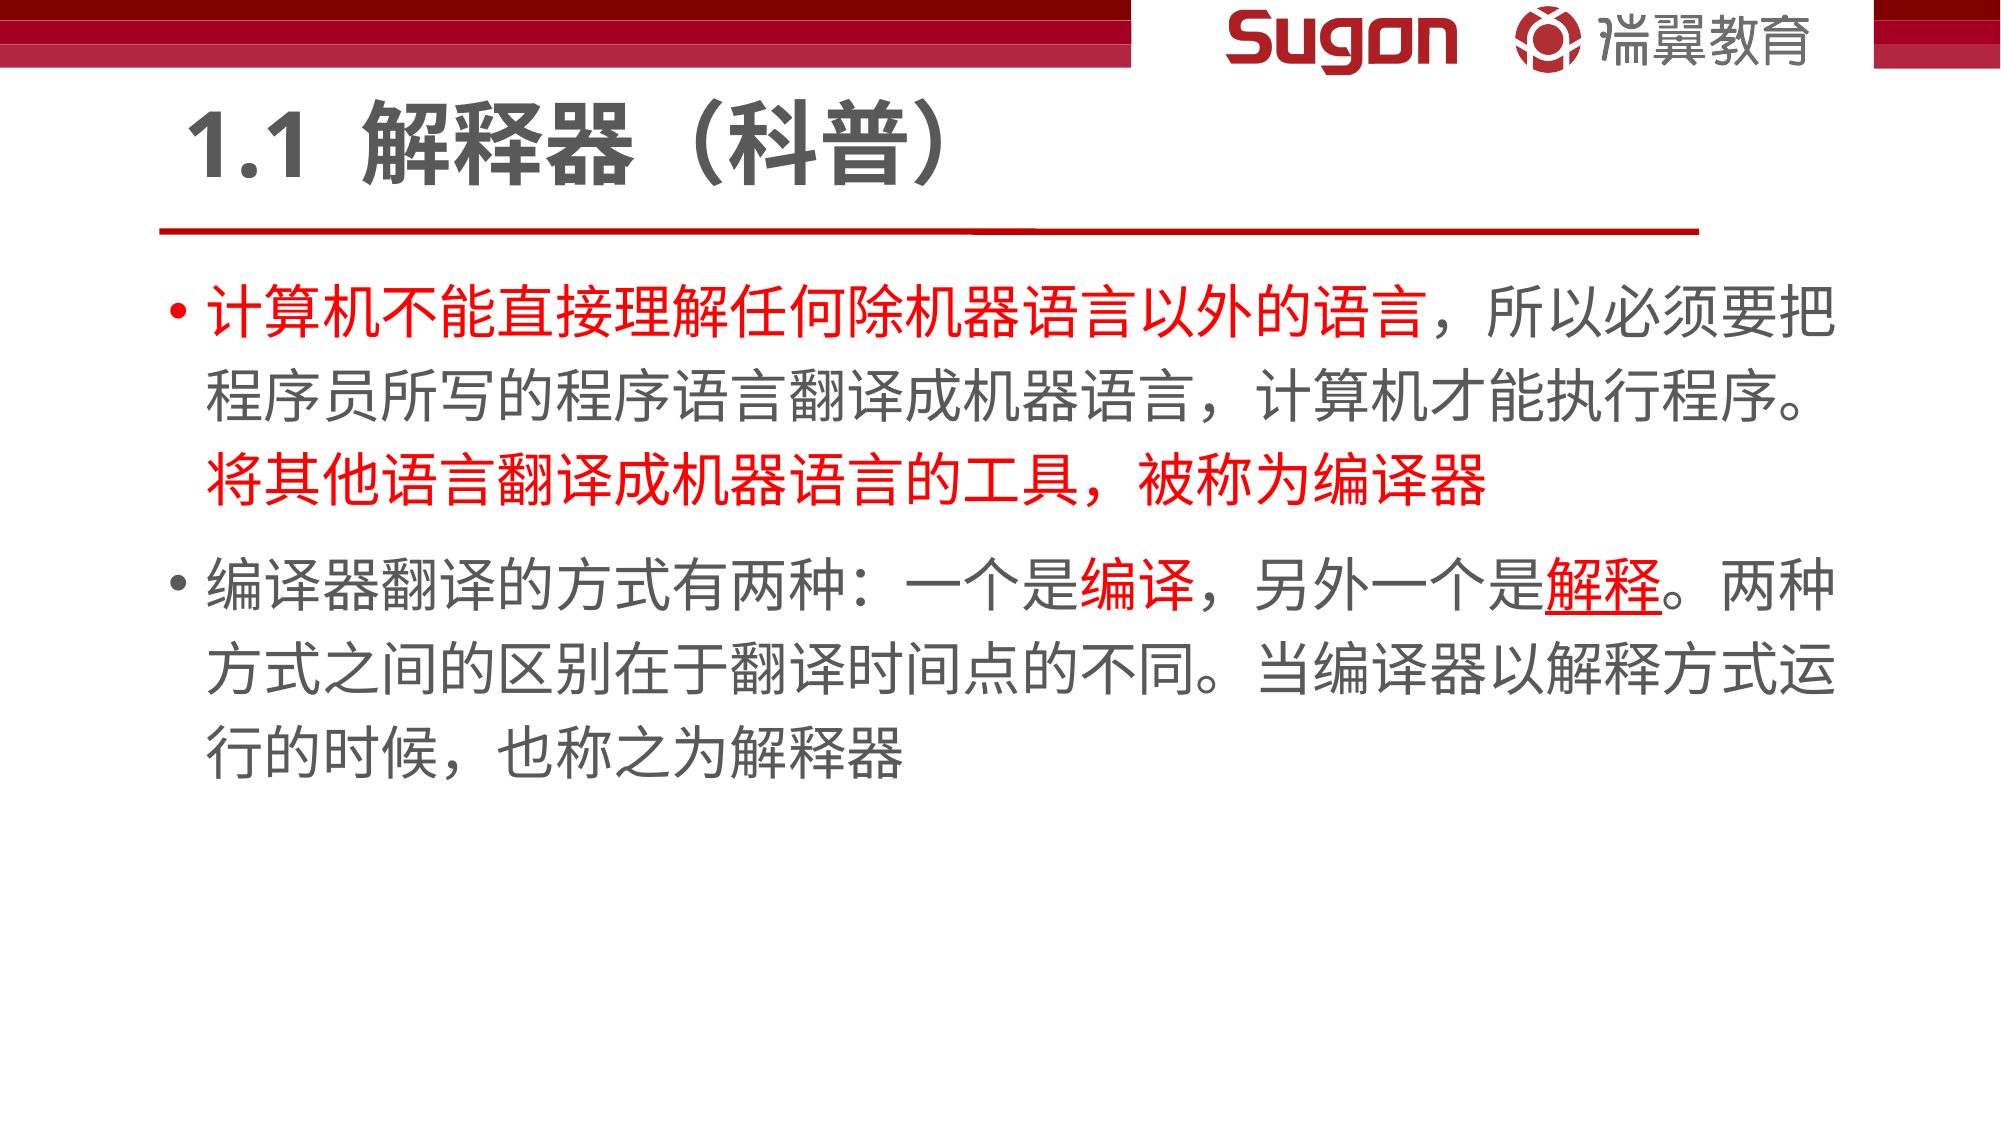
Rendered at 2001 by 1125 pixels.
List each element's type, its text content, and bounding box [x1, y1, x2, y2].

list 计算机不能直接理解任何除机器语言以外的语言，所以必须要把程序员所写的程序语言翻译成机器语言，计算机才能执行程序。将其他语言翻译成机器语言的工具，被称为编译器 编译器翻译的方式有两种：一个是编译，另外一个是解释。两种方式之间的区别在于翻译时间点的不同。当编译器以解释方式运行的时候，也称之为解释器 [153, 253, 1879, 1028]
picture [1515, 6, 1809, 73]
picture [1194, 0, 1484, 91]
title 1.1 解释器（科普） [169, 91, 1895, 214]
